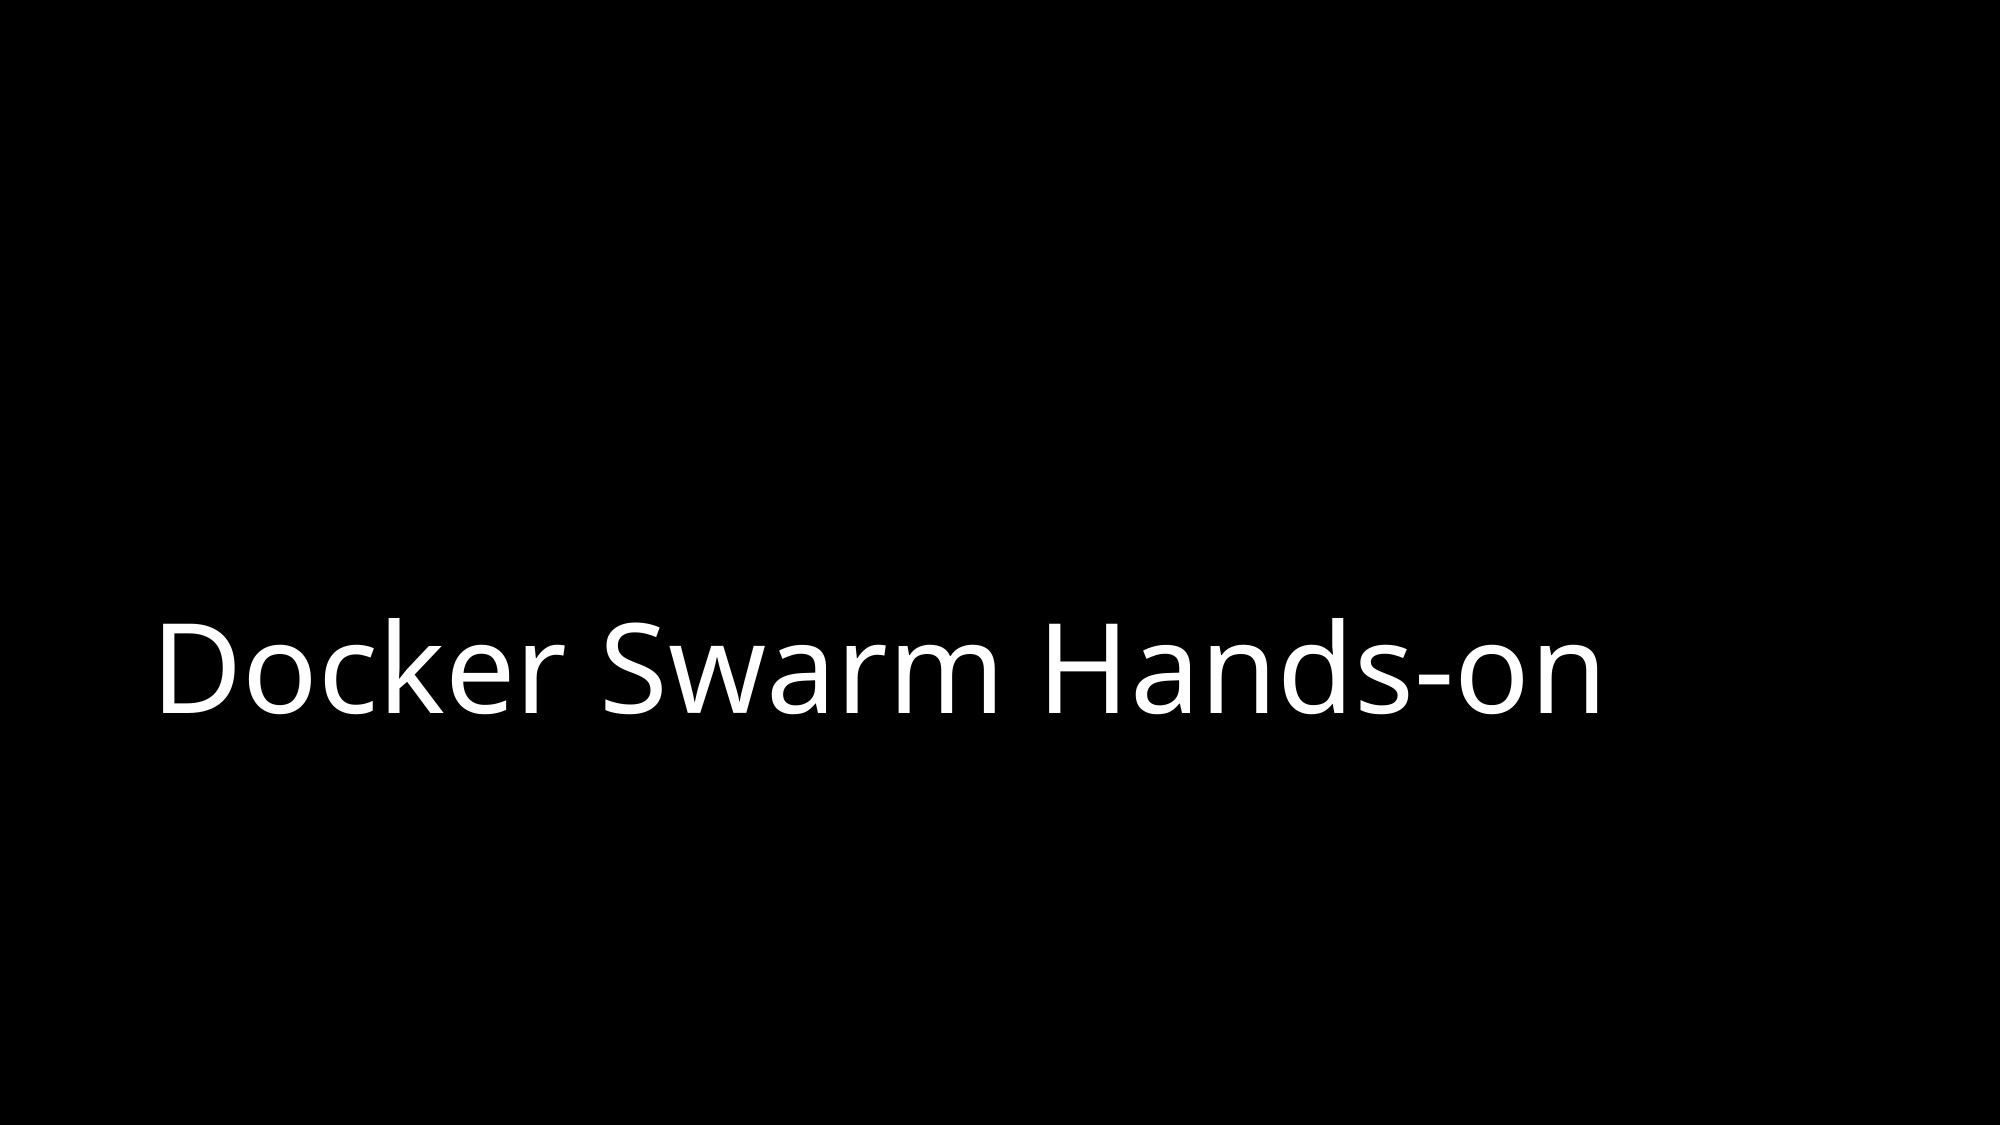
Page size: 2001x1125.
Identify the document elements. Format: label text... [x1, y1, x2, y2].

title Docker Swarm Hands-on [136, 280, 1862, 749]
